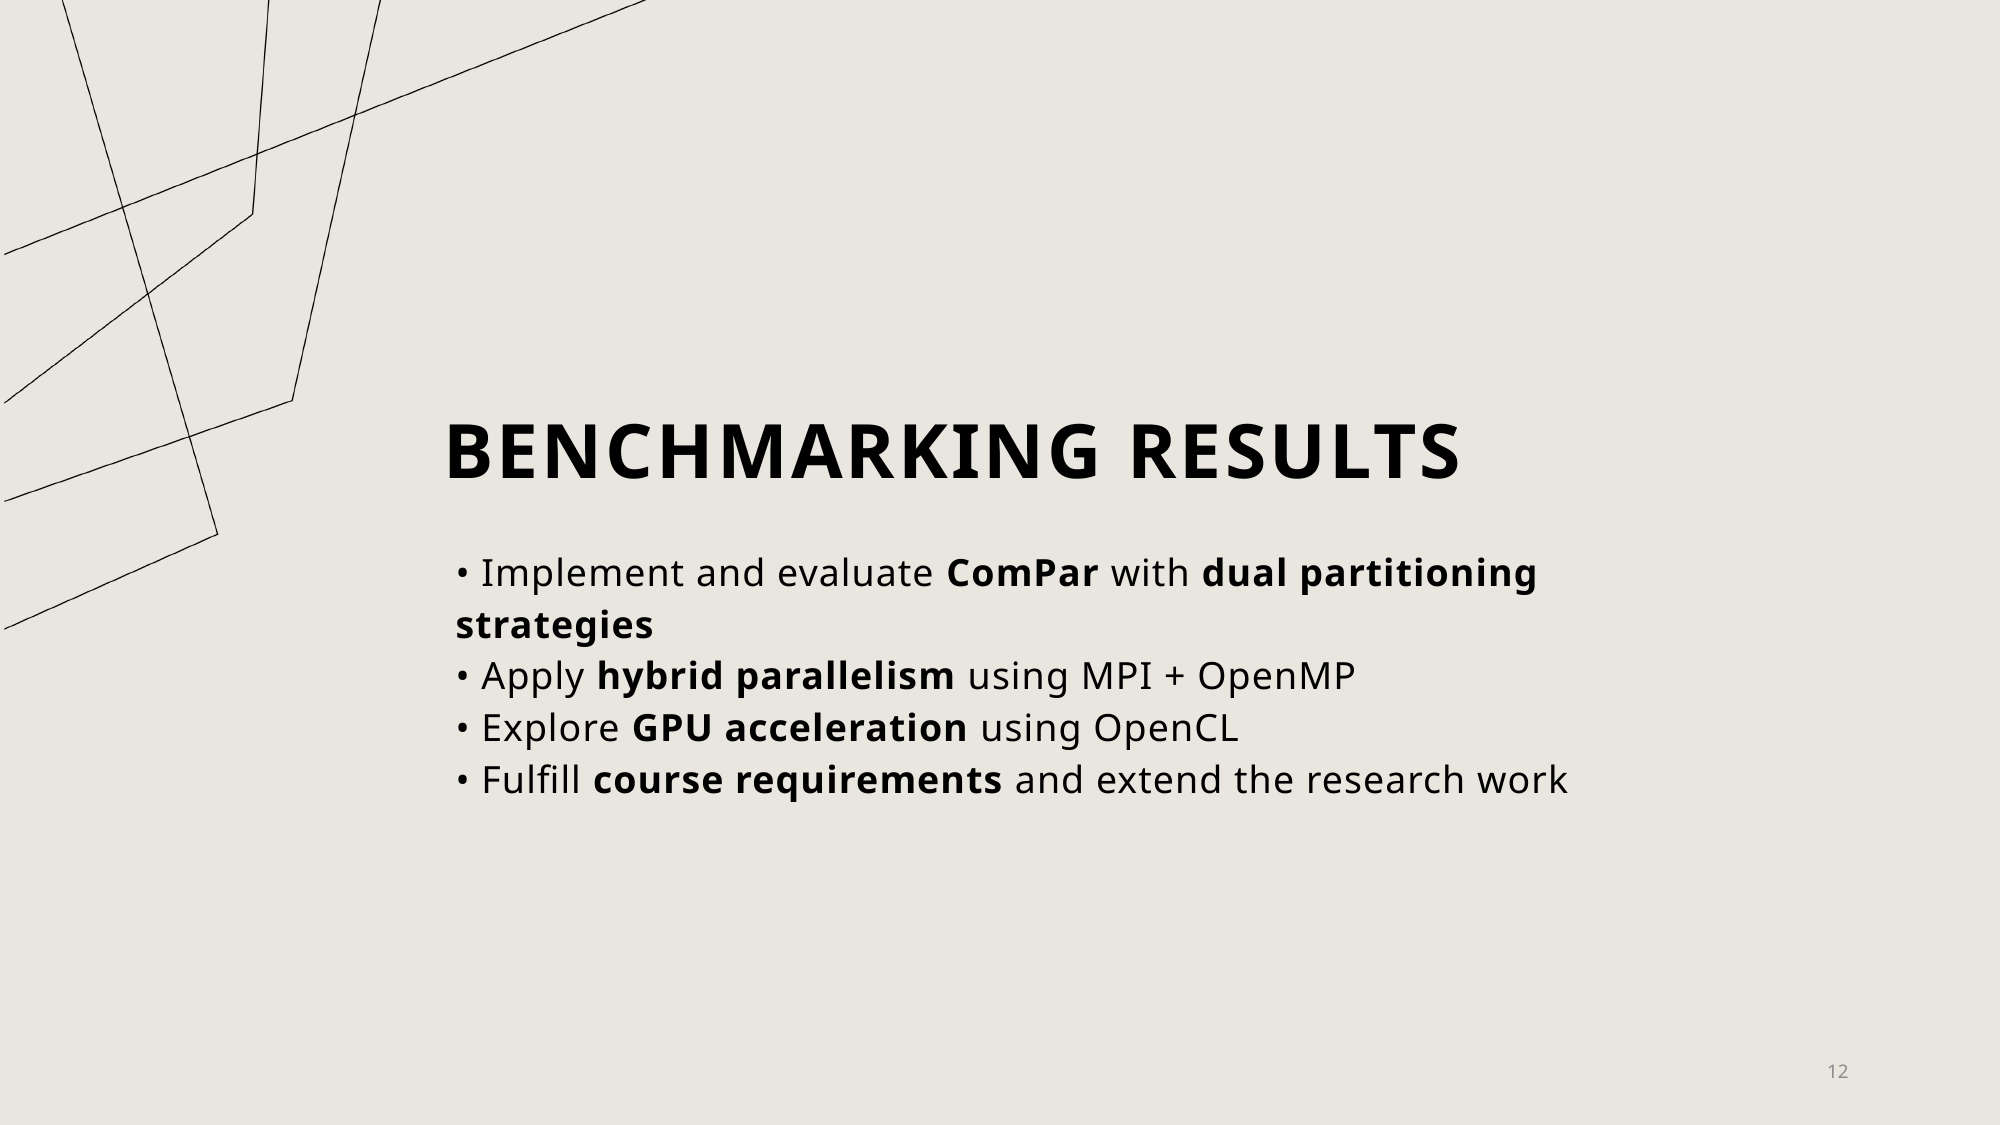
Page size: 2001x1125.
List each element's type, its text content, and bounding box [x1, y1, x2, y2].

title Benchmarking Results [428, 208, 1810, 502]
slide_number 12 [1701, 1042, 1864, 1103]
list • Implement and evaluate ComPar with dual partitioning strategies • Apply hybrid parallelism using MPI + OpenMP • Explore GPU acceleration using OpenCL • Fulfill course requirements and extend the research work [440, 542, 1744, 1073]
picture [4, 0, 676, 642]
